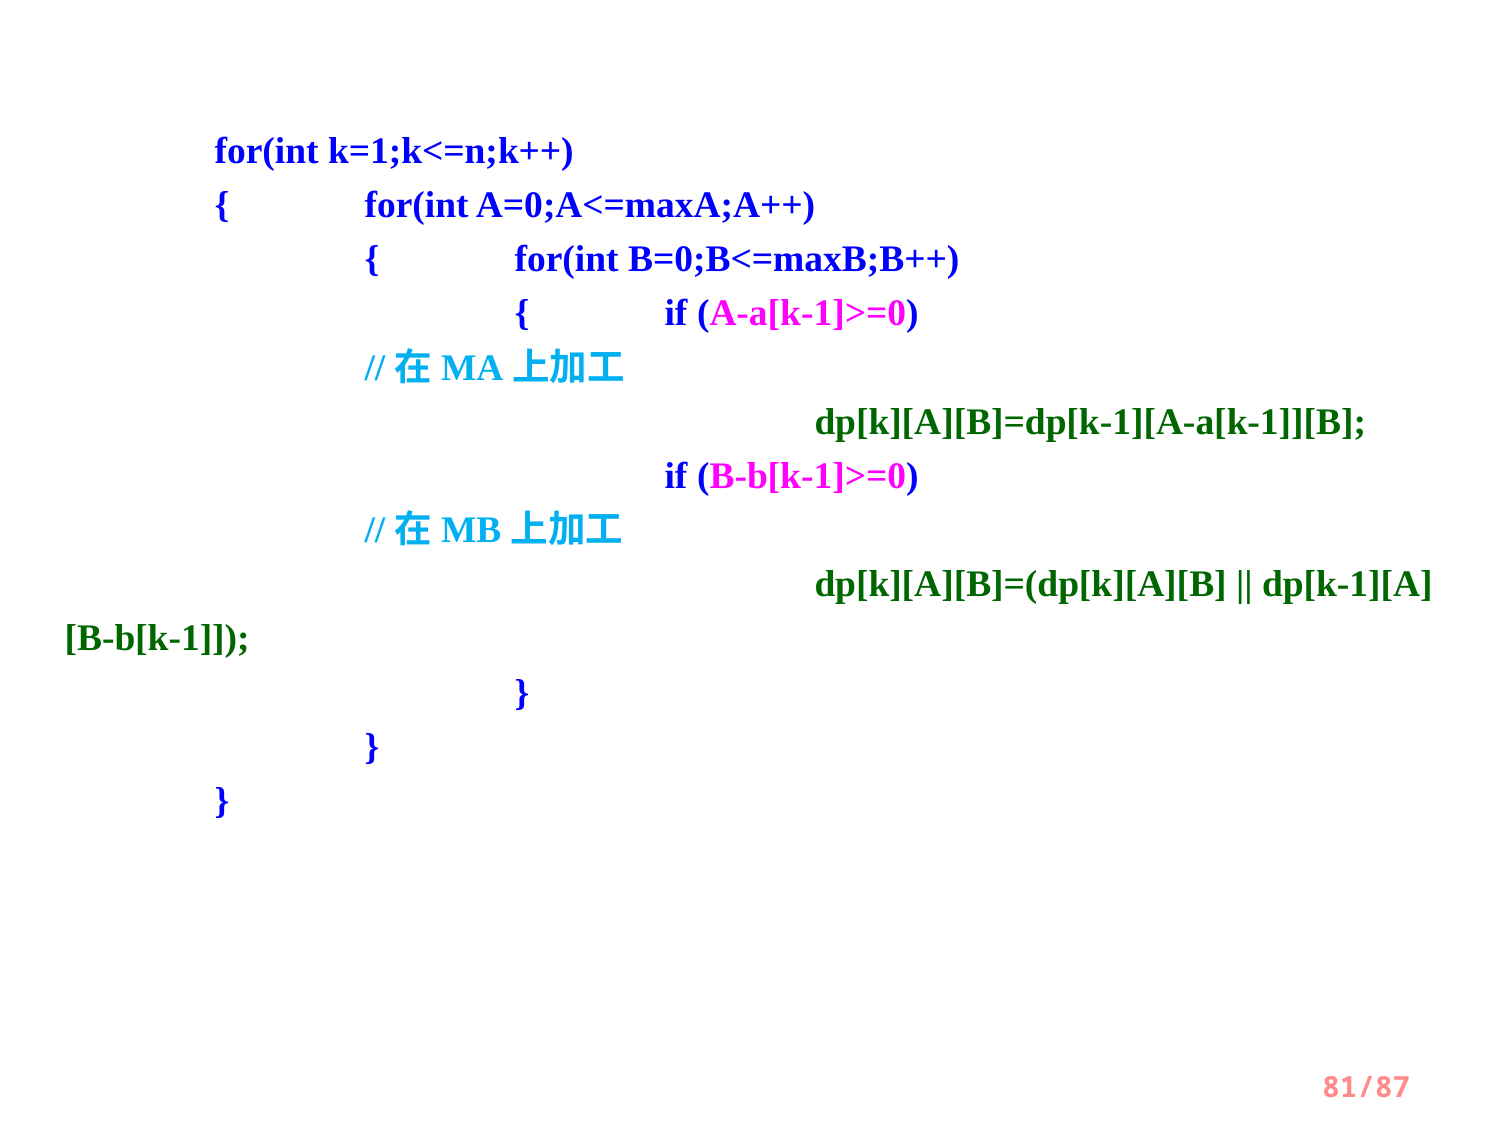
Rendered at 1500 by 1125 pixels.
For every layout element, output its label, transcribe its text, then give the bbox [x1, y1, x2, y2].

text_box for(int k=1;k<=n;k++) { for(int A=0;A<=maxA;A++) { for(int B=0;B<=maxB;B++) { if (A-a[k-1]>=0) //在MA上加工 dp[k][A][B]=dp[k-1][A-a[k-1]][B]; if (B-b[k-1]>=0) //在MB上加工 dp[k][A][B]=(dp[k][A][B] || dp[k-1][A][B-b[k-1]]); } } } [33, 103, 1455, 835]
slide_number 81/87 [1074, 1057, 1425, 1118]
